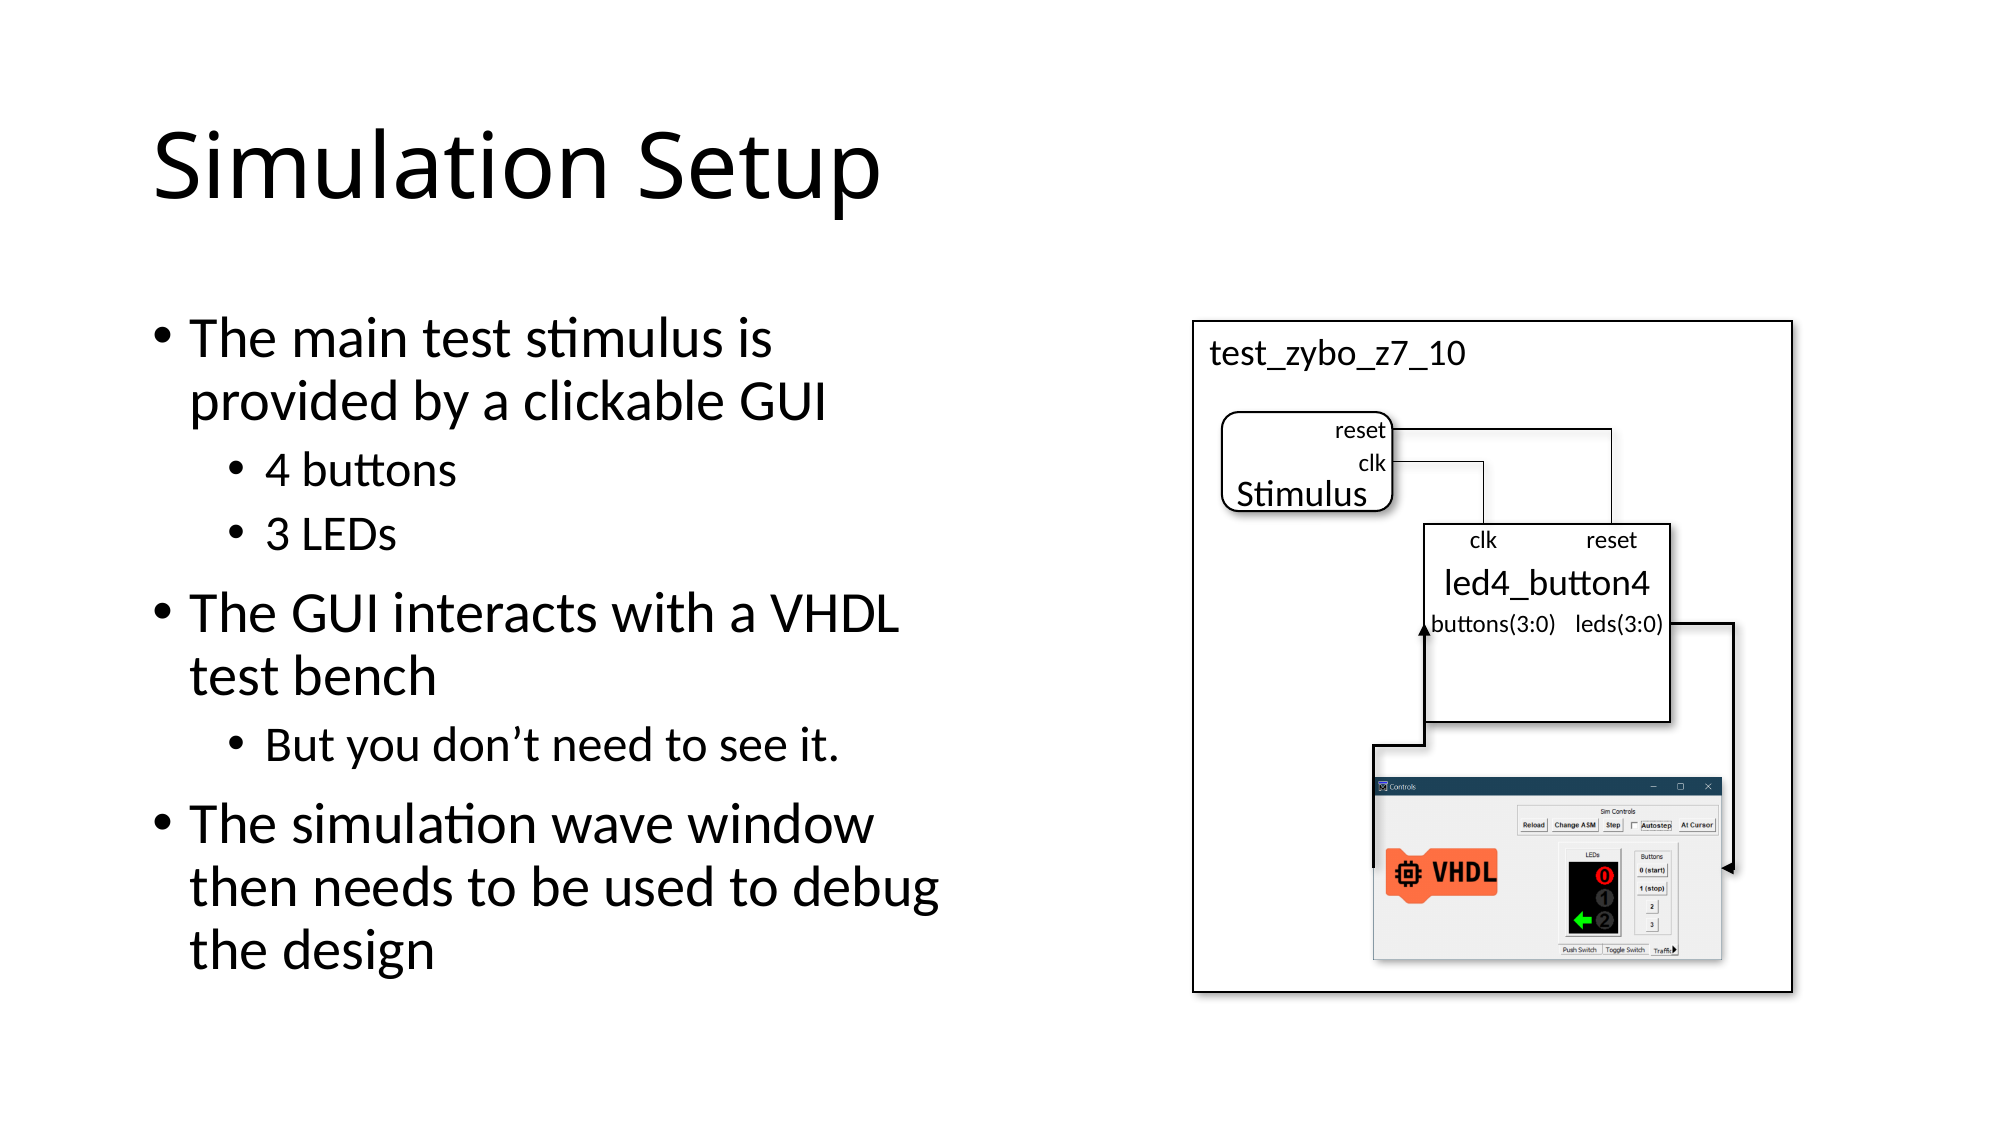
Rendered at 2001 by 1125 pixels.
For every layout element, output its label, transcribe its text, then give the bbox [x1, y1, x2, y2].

list The main test stimulus is provided by a clickable GUI 4 buttons 3 LEDs The GUI interacts with a VHDL test bench But you don’t need to see it. The simulation wave window then needs to be used to debug the design [137, 299, 988, 1014]
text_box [1193, 320, 1793, 993]
title Simulation Setup [137, 59, 1863, 278]
